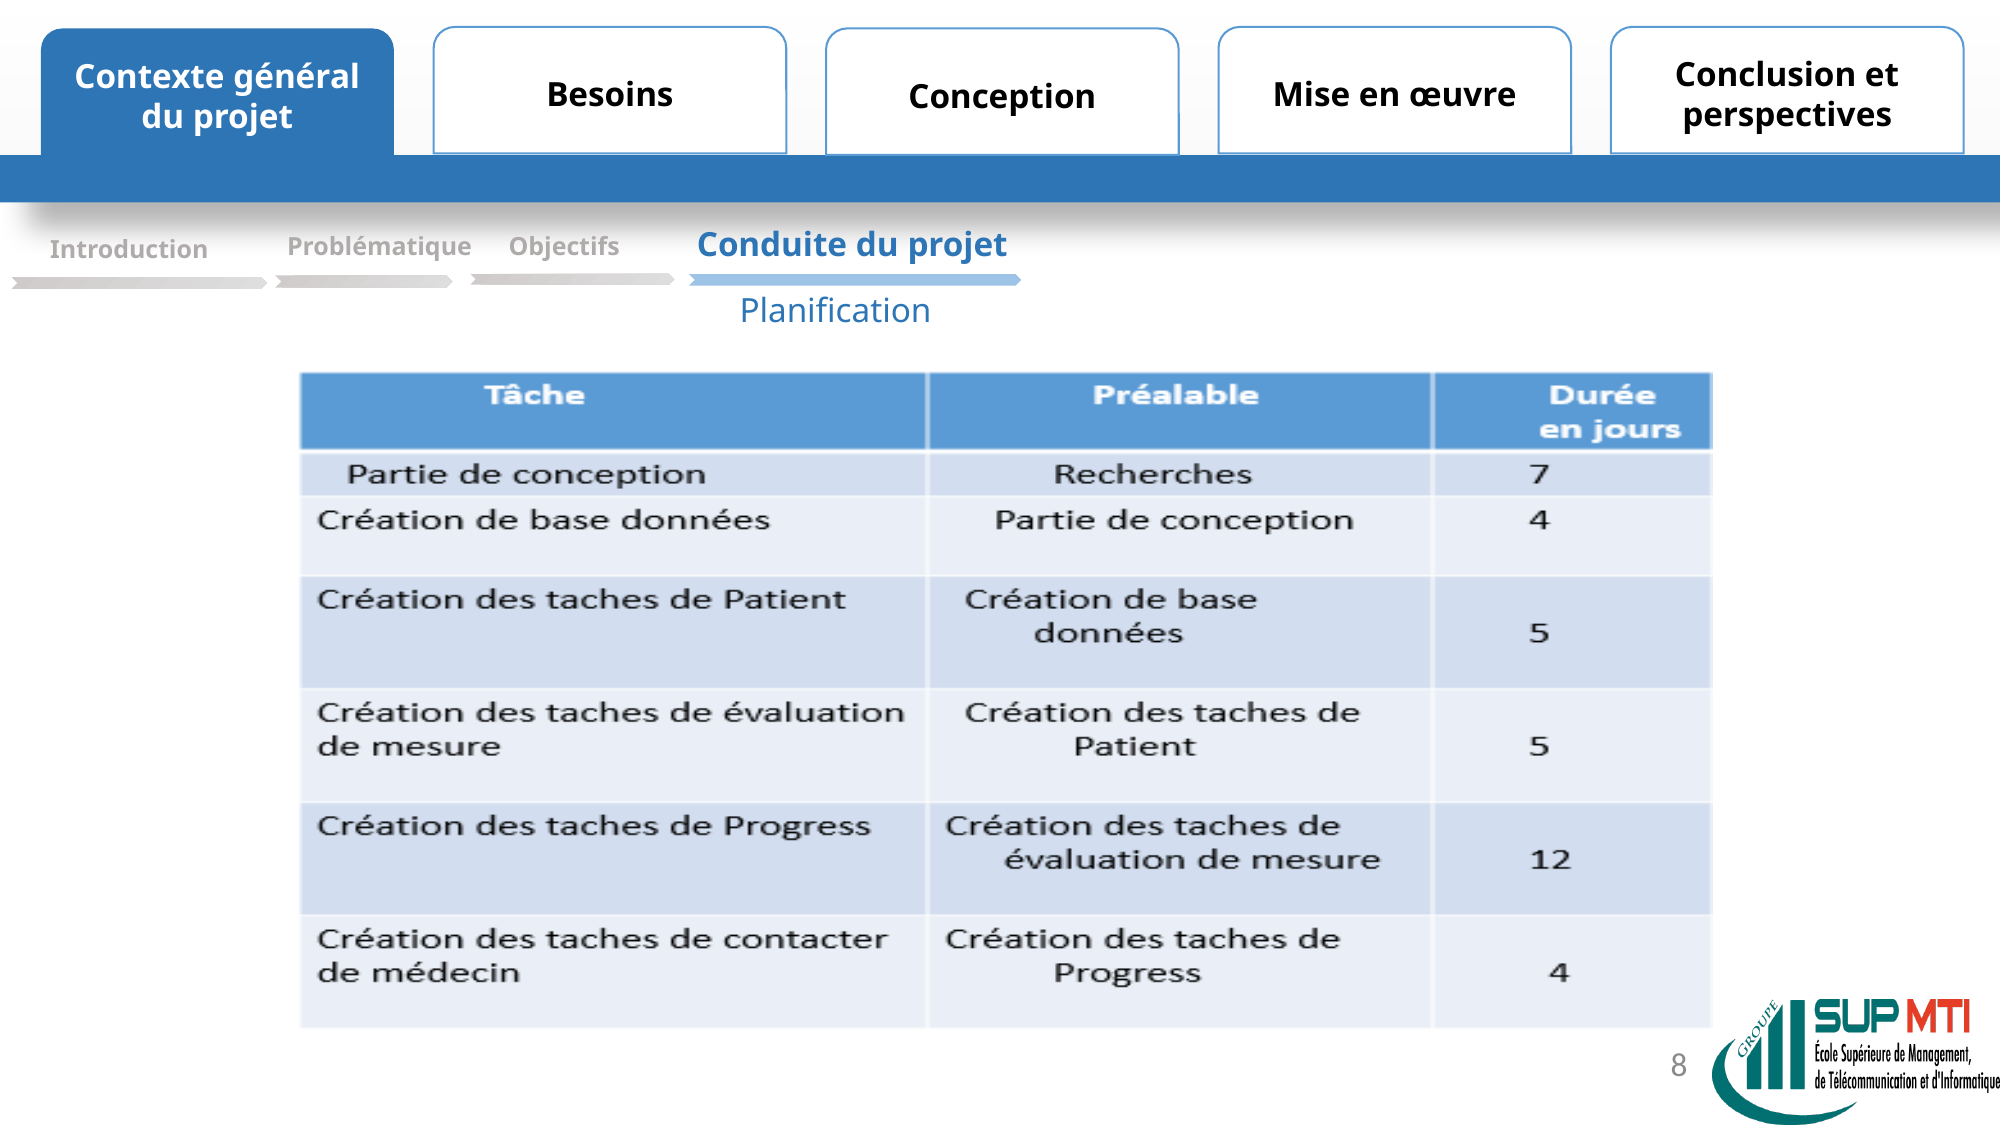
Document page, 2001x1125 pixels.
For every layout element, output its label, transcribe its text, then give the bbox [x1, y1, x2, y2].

text_box Planification [724, 281, 947, 337]
text_box Introduction [35, 226, 224, 271]
text_box Objectifs [493, 222, 636, 298]
text_box Mise en œuvre [1217, 25, 1573, 155]
text_box [0, 0, 2000, 154]
text_box [467, 272, 493, 286]
slide_number 8 [1252, 1033, 1703, 1093]
text_box Conduite du projet [682, 216, 1024, 271]
text_box [9, 276, 269, 290]
text_box [0, 154, 2000, 203]
text_box Contexte général du projet [39, 27, 395, 156]
text_box Conception [825, 27, 1180, 156]
text_box [686, 273, 1023, 287]
text_box Problématique [272, 223, 488, 269]
text_box Besoins [432, 25, 788, 155]
picture [295, 369, 2000, 1125]
text_box Conclusion et perspectives [1609, 25, 1965, 155]
text_box [636, 272, 676, 286]
text_box [272, 274, 454, 289]
